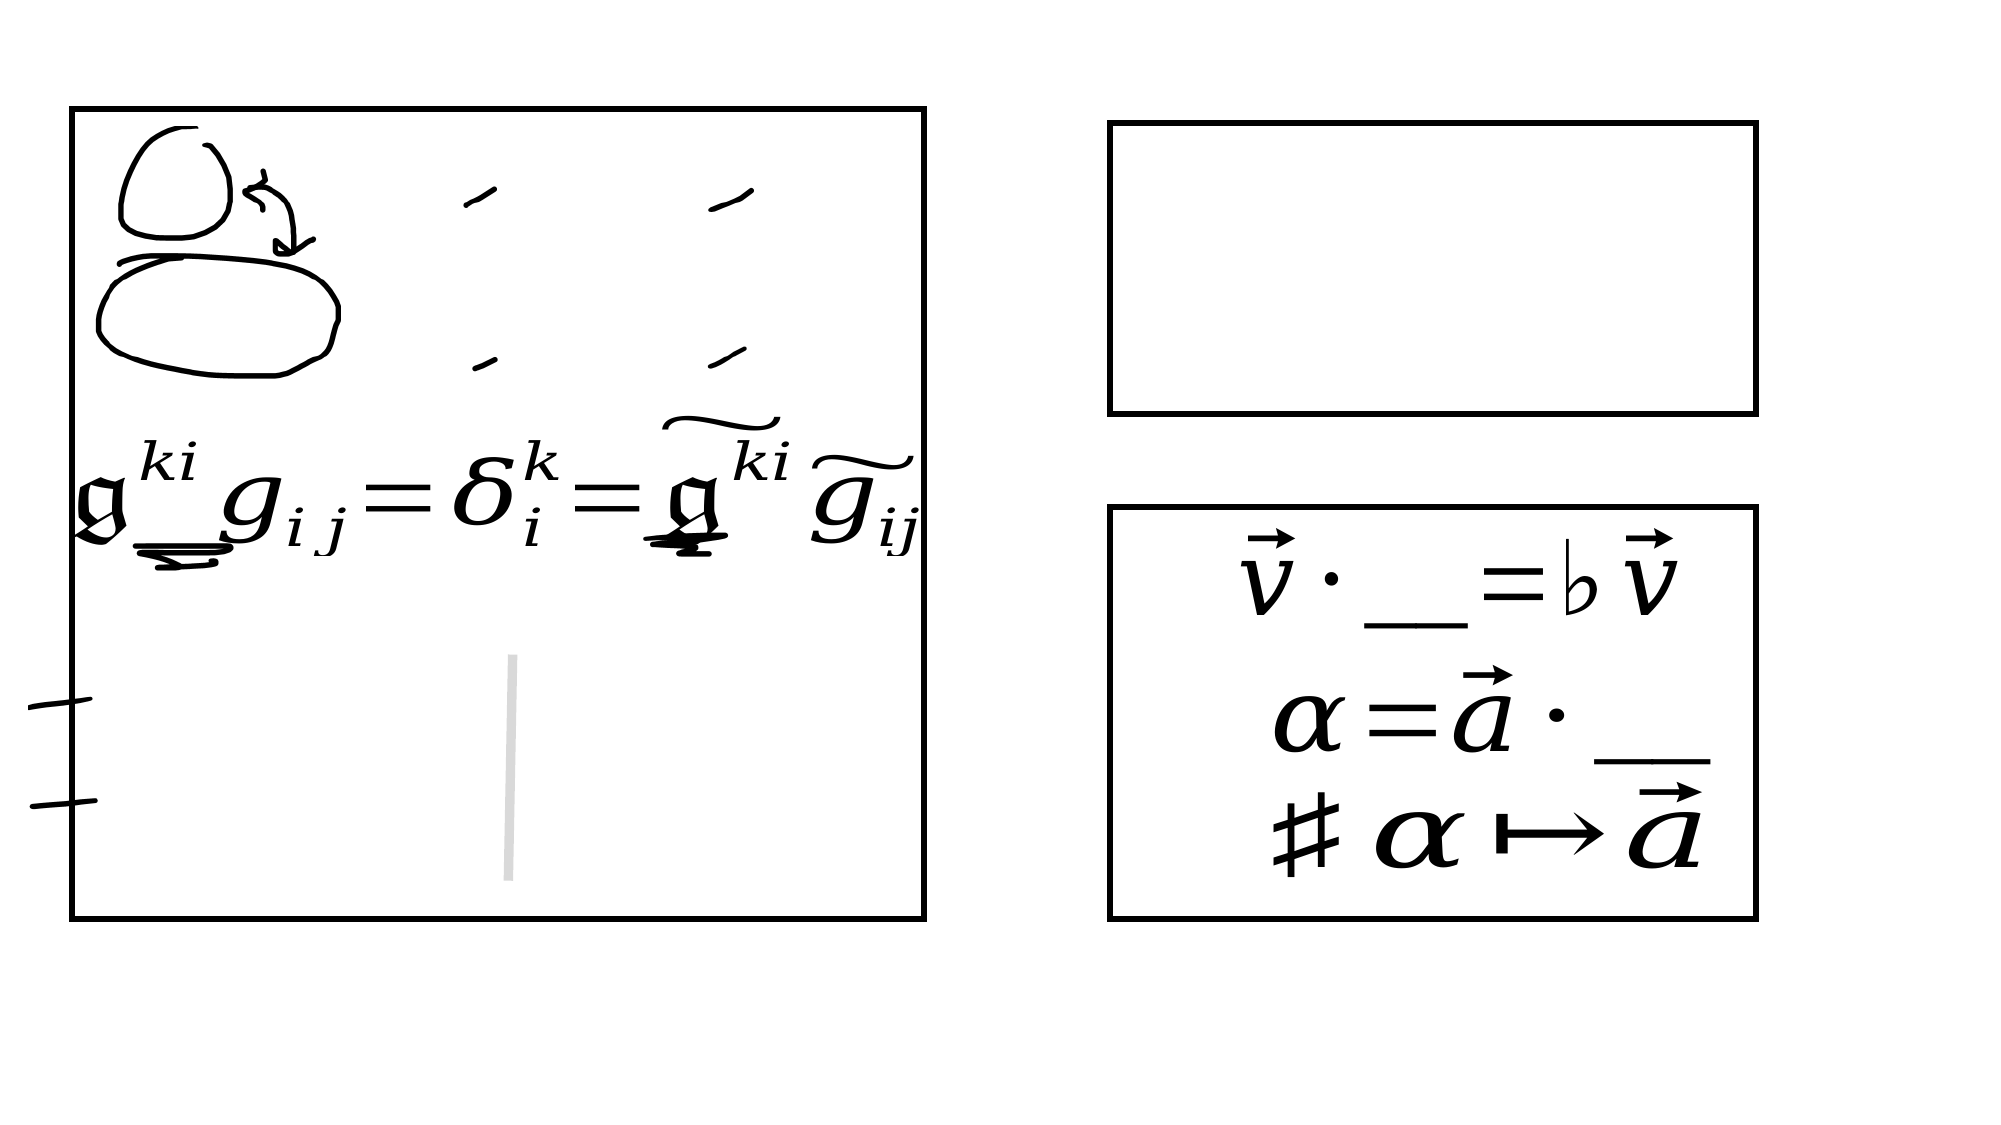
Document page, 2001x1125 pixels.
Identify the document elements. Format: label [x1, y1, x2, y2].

text_box [62, 108, 967, 919]
text_box [1109, 506, 1757, 920]
picture [28, 126, 62, 818]
text_box [1109, 122, 1757, 415]
